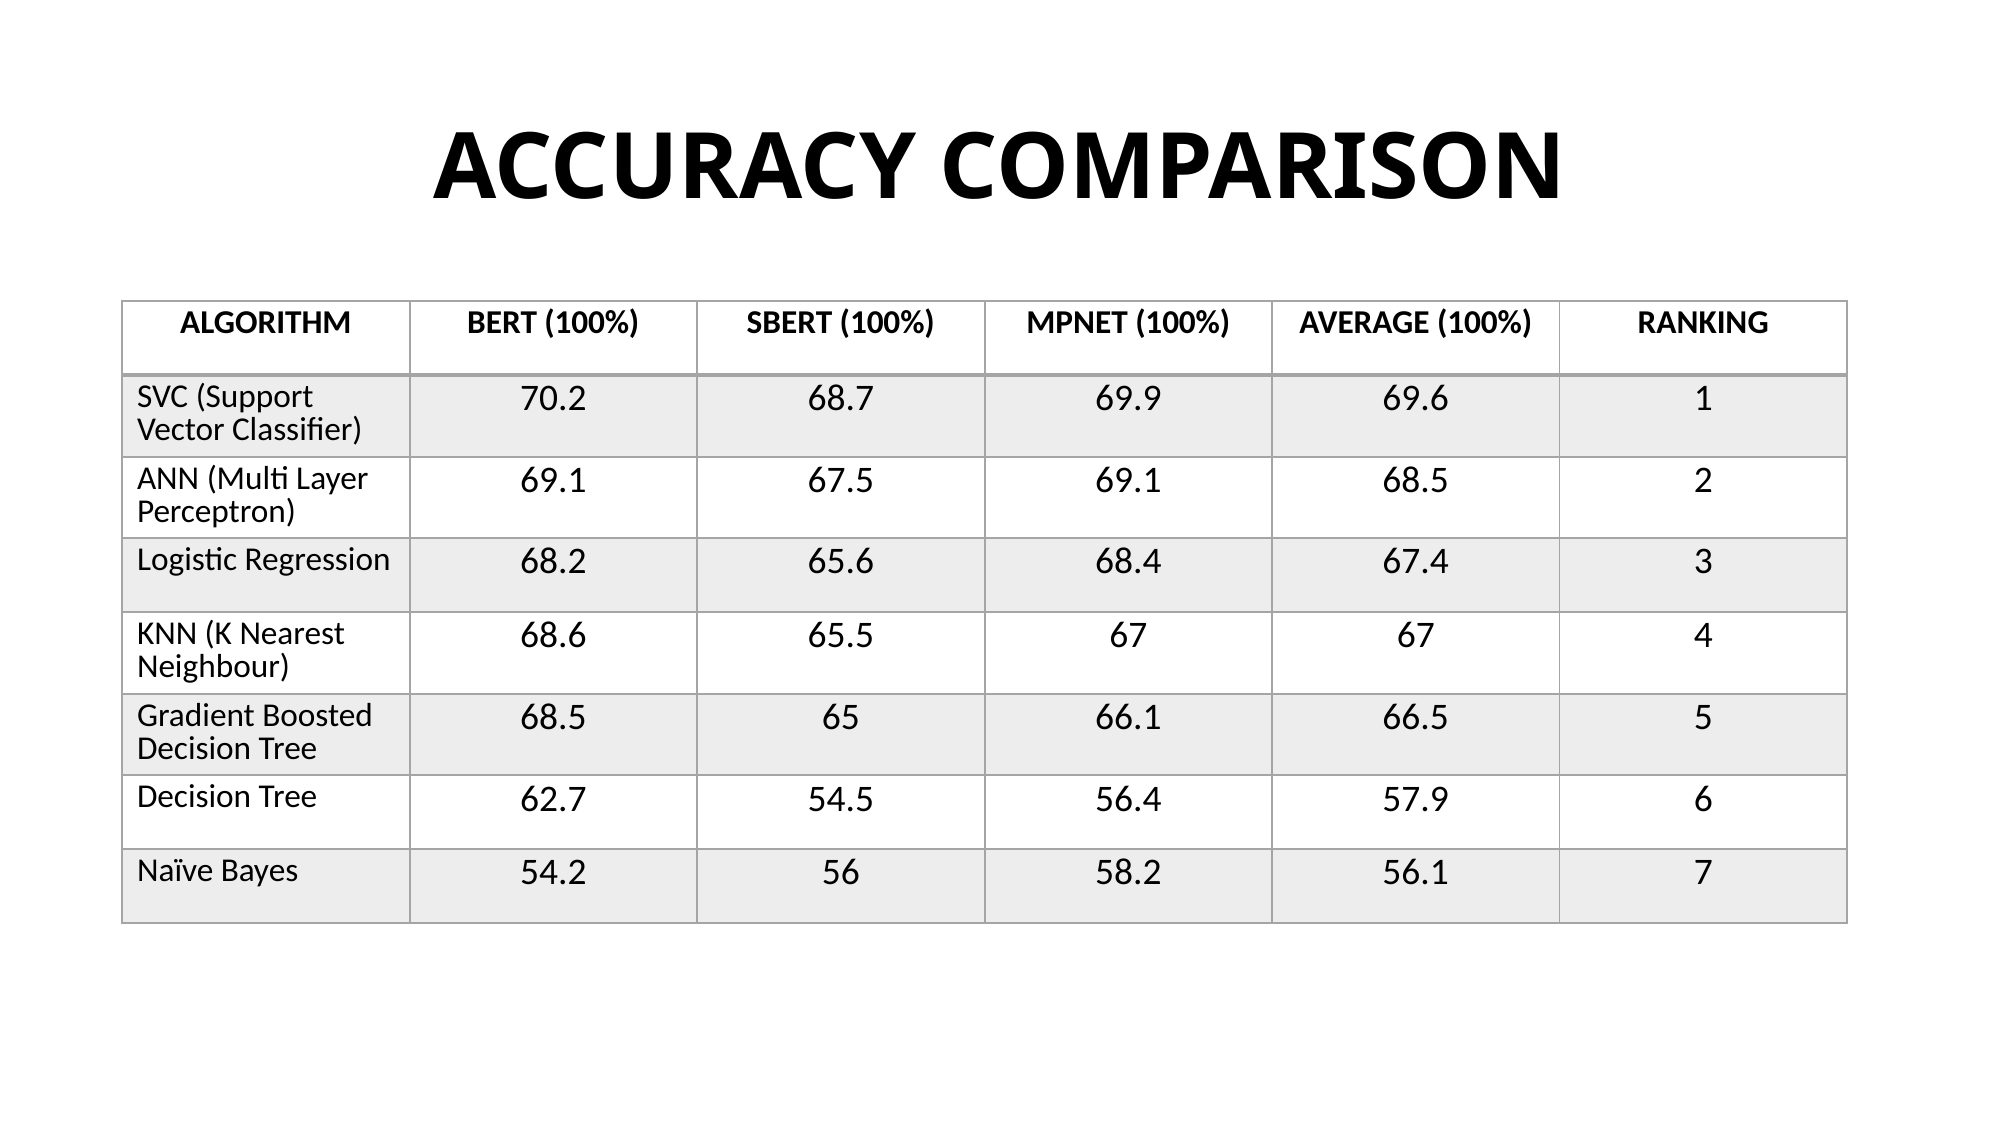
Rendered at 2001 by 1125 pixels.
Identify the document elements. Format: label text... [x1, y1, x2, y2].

table_cell 4 [1560, 613, 1846, 693]
table_header MPNET (100%) [986, 302, 1271, 373]
table_cell 2 [1560, 458, 1846, 537]
table_cell 56.1 [1273, 850, 1559, 922]
table_header SBERT (100%) [698, 302, 984, 373]
table_cell 68.6 [411, 613, 696, 693]
table_cell 3 [1560, 539, 1846, 611]
table_cell 67.4 [1273, 539, 1559, 611]
table_header AVERAGE (100%) [1273, 302, 1559, 373]
table_cell 68.5 [411, 695, 696, 774]
table_cell Logistic Regression [123, 539, 409, 611]
table_cell 66.5 [1273, 695, 1559, 774]
table_cell 6 [1560, 776, 1846, 848]
table_cell Gradient Boosted Decision Tree [123, 695, 409, 774]
table_cell 65.6 [698, 539, 984, 611]
table_cell 5 [1560, 695, 1846, 774]
table_cell 70.2 [411, 377, 696, 456]
table_cell 54.2 [411, 850, 696, 922]
table_cell 69.9 [986, 377, 1271, 456]
table_cell 54.5 [698, 776, 984, 848]
table_cell 67 [986, 613, 1271, 693]
table_cell 65 [698, 695, 984, 774]
table_cell 1 [1560, 377, 1846, 456]
table_cell 67 [1273, 613, 1559, 693]
table_header ALGORITHM [123, 302, 409, 373]
title ACCURACY COMPARISON [137, 59, 1863, 278]
table_cell SVC (Support Vector Classifier) [123, 377, 409, 456]
table_cell 65.5 [698, 613, 984, 693]
table_cell 57.9 [1273, 776, 1559, 848]
table_cell 68.5 [1273, 458, 1559, 537]
table_cell 56.4 [986, 776, 1271, 848]
table_cell 67.5 [698, 458, 984, 537]
table_cell 66.1 [986, 695, 1271, 774]
table_cell 68.7 [698, 377, 984, 456]
table_cell 69.1 [986, 458, 1271, 537]
table_header BERT (100%) [411, 302, 696, 373]
table_cell KNN (K Nearest Neighbour) [123, 613, 409, 693]
table_cell 69.6 [1273, 377, 1559, 456]
table_cell Naïve Bayes [123, 850, 409, 922]
table_header RANKING [1560, 302, 1846, 373]
table_cell 58.2 [986, 850, 1271, 922]
table_cell ANN (Multi Layer Perceptron) [123, 458, 409, 537]
table_cell 62.7 [411, 776, 696, 848]
table_cell 7 [1560, 850, 1846, 922]
table_cell Decision Tree [123, 776, 409, 848]
table_cell 68.2 [411, 539, 696, 611]
table_cell 56 [698, 850, 984, 922]
table_cell 69.1 [411, 458, 696, 537]
table_cell 68.4 [986, 539, 1271, 611]
